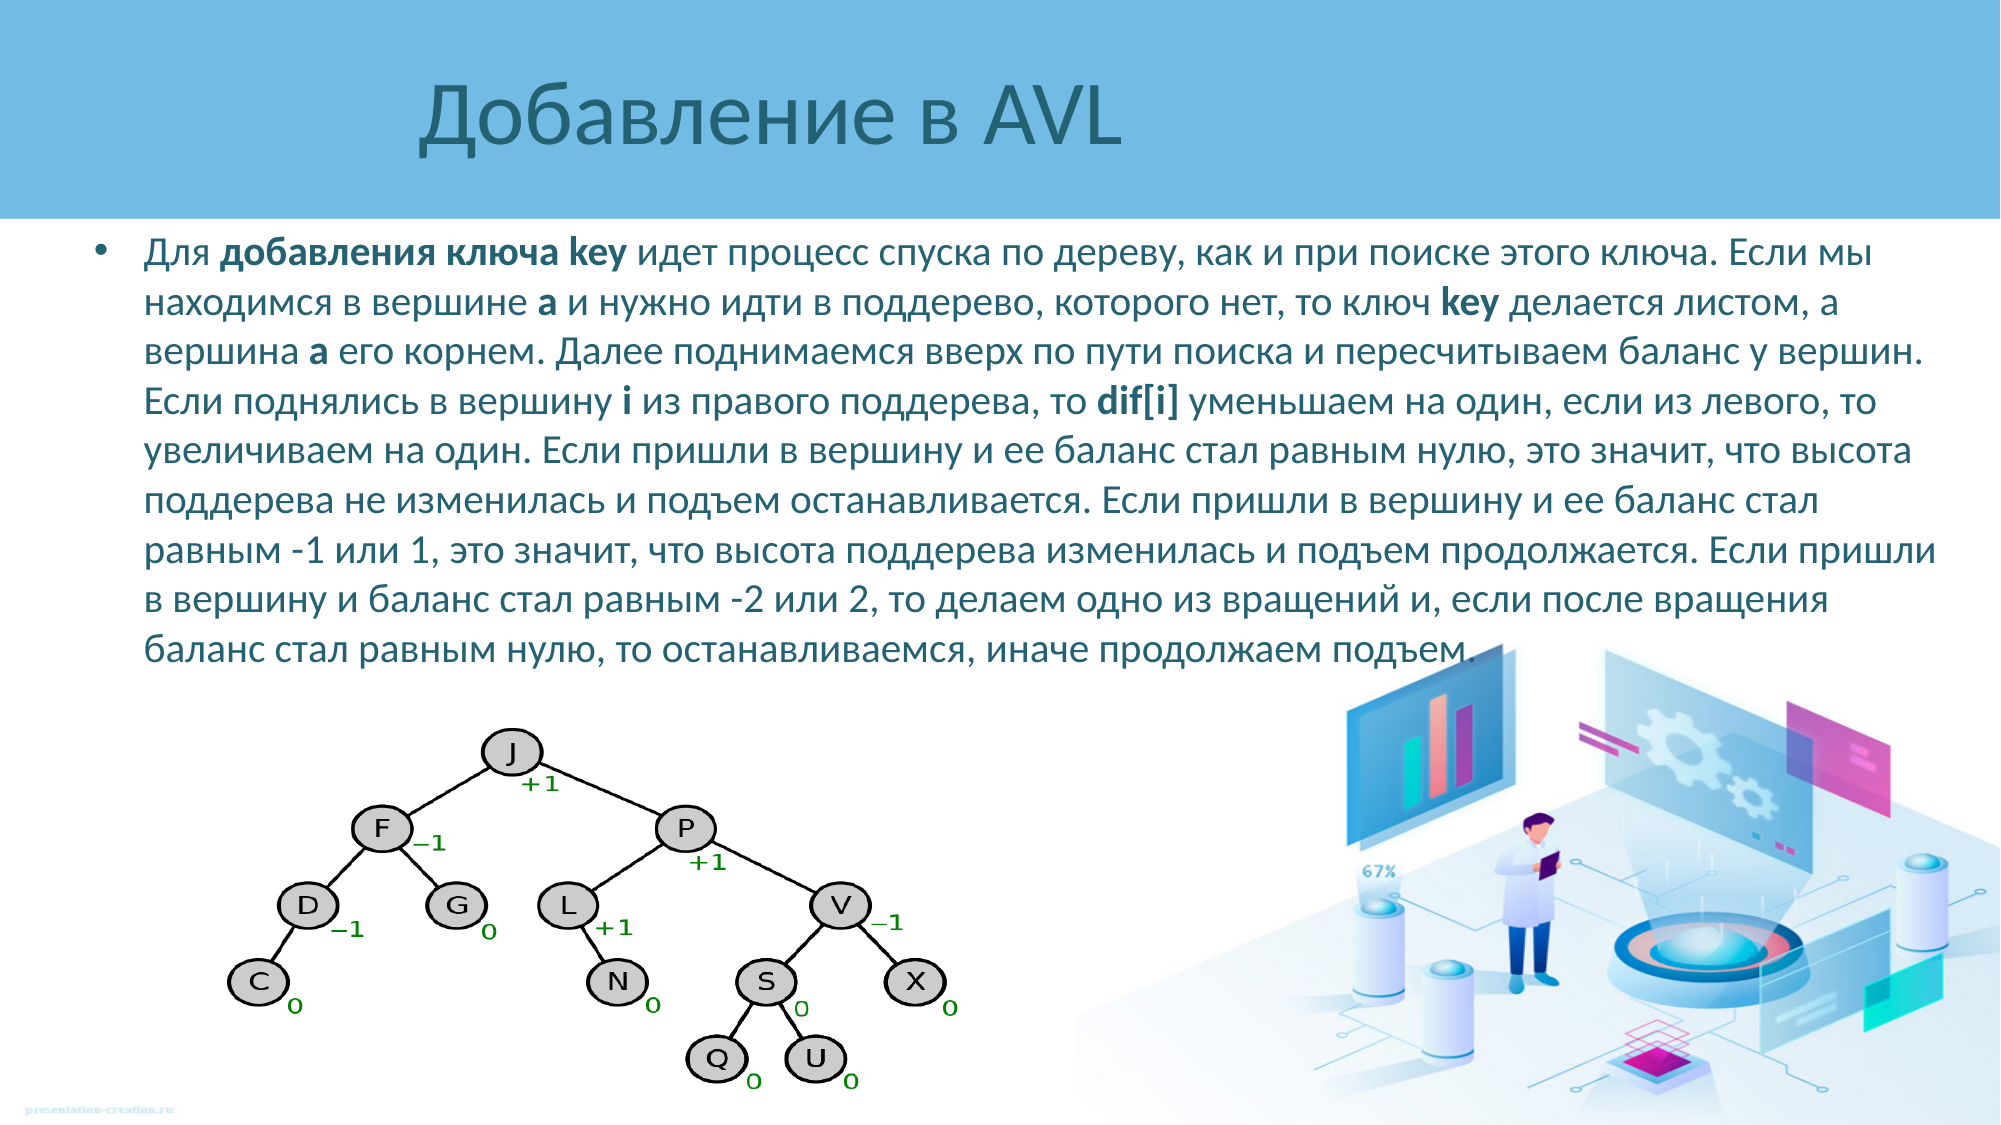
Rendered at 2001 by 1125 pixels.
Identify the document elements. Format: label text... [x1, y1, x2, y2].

picture [0, 0, 2001, 1125]
list Для добавления ключа key идет процесс спуска по дереву, как и при поиске этого ключа. Если мы находимся в вершине a и нужно идти в поддерево, которого нет, то ключ key делается листом, а вершина a его корнем. Далее поднимаемся вверх по пути поиска и пересчитываем баланс у вершин. Если поднялись в вершину i из правого поддерева, то dif[i] уменьшаем на один, если из левого, то увеличиваем на один. Если пришли в вершину и ее баланс стал равным нулю, это значит, что высота поддерева не изменилась и подъем останавливается. Если пришли в вершину и ее баланс стал равным -1 или 1, это значит, что высота поддерева изменилась и подъем продолжается. Если пришли в вершину и баланс стал равным -2 или 2, то делаем одно из вращений и, если после вращения баланс стал равным нулю, то останавливаемся, иначе продолжаем подъем. [78, 216, 1970, 690]
title Добавление в AVL [249, 0, 1292, 216]
